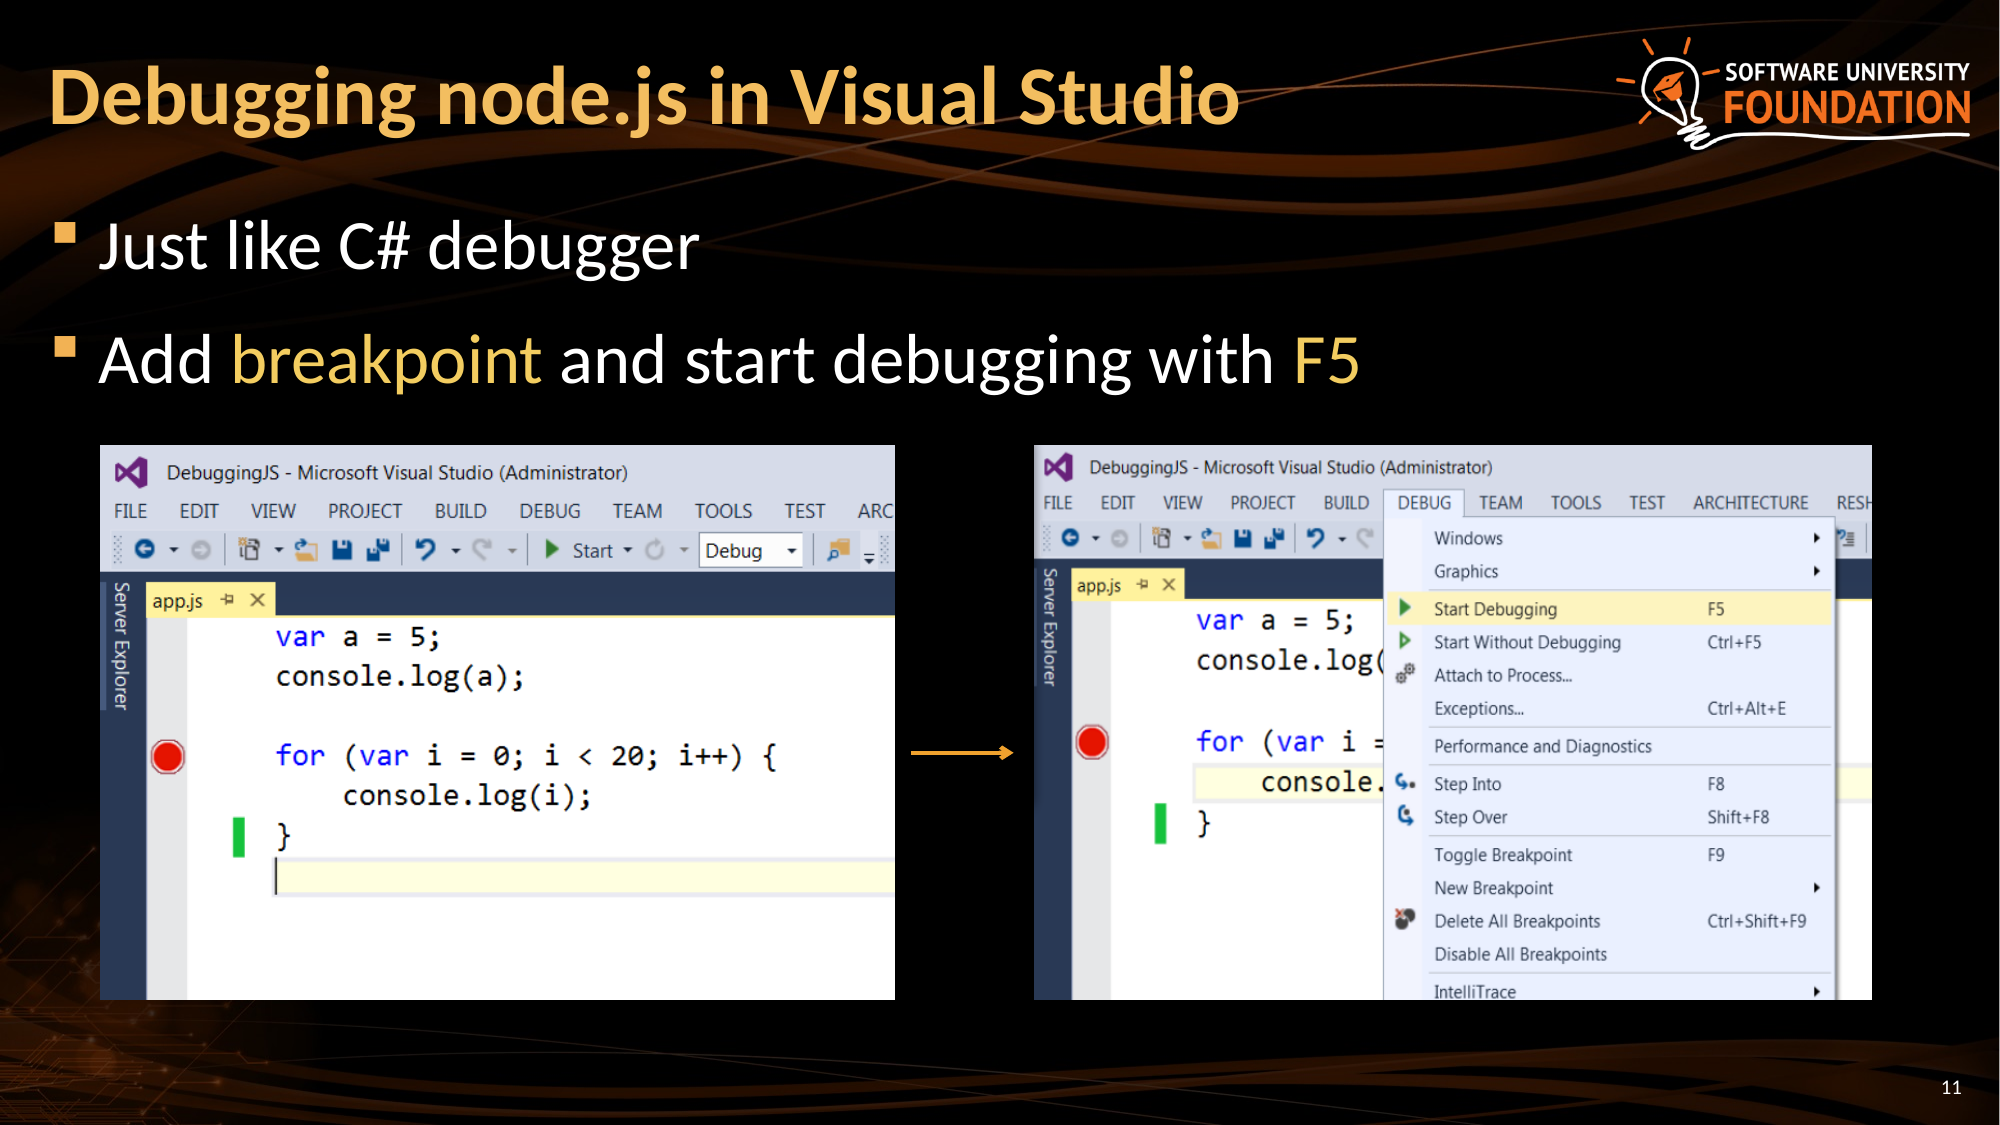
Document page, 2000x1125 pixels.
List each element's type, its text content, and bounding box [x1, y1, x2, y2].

list Just like C# debugger Add breakpoint and start debugging with F5 [31, 188, 1968, 1103]
picture [0, 0, 2000, 1125]
title Debugging node.js in Visual Studio [30, 6, 1602, 189]
